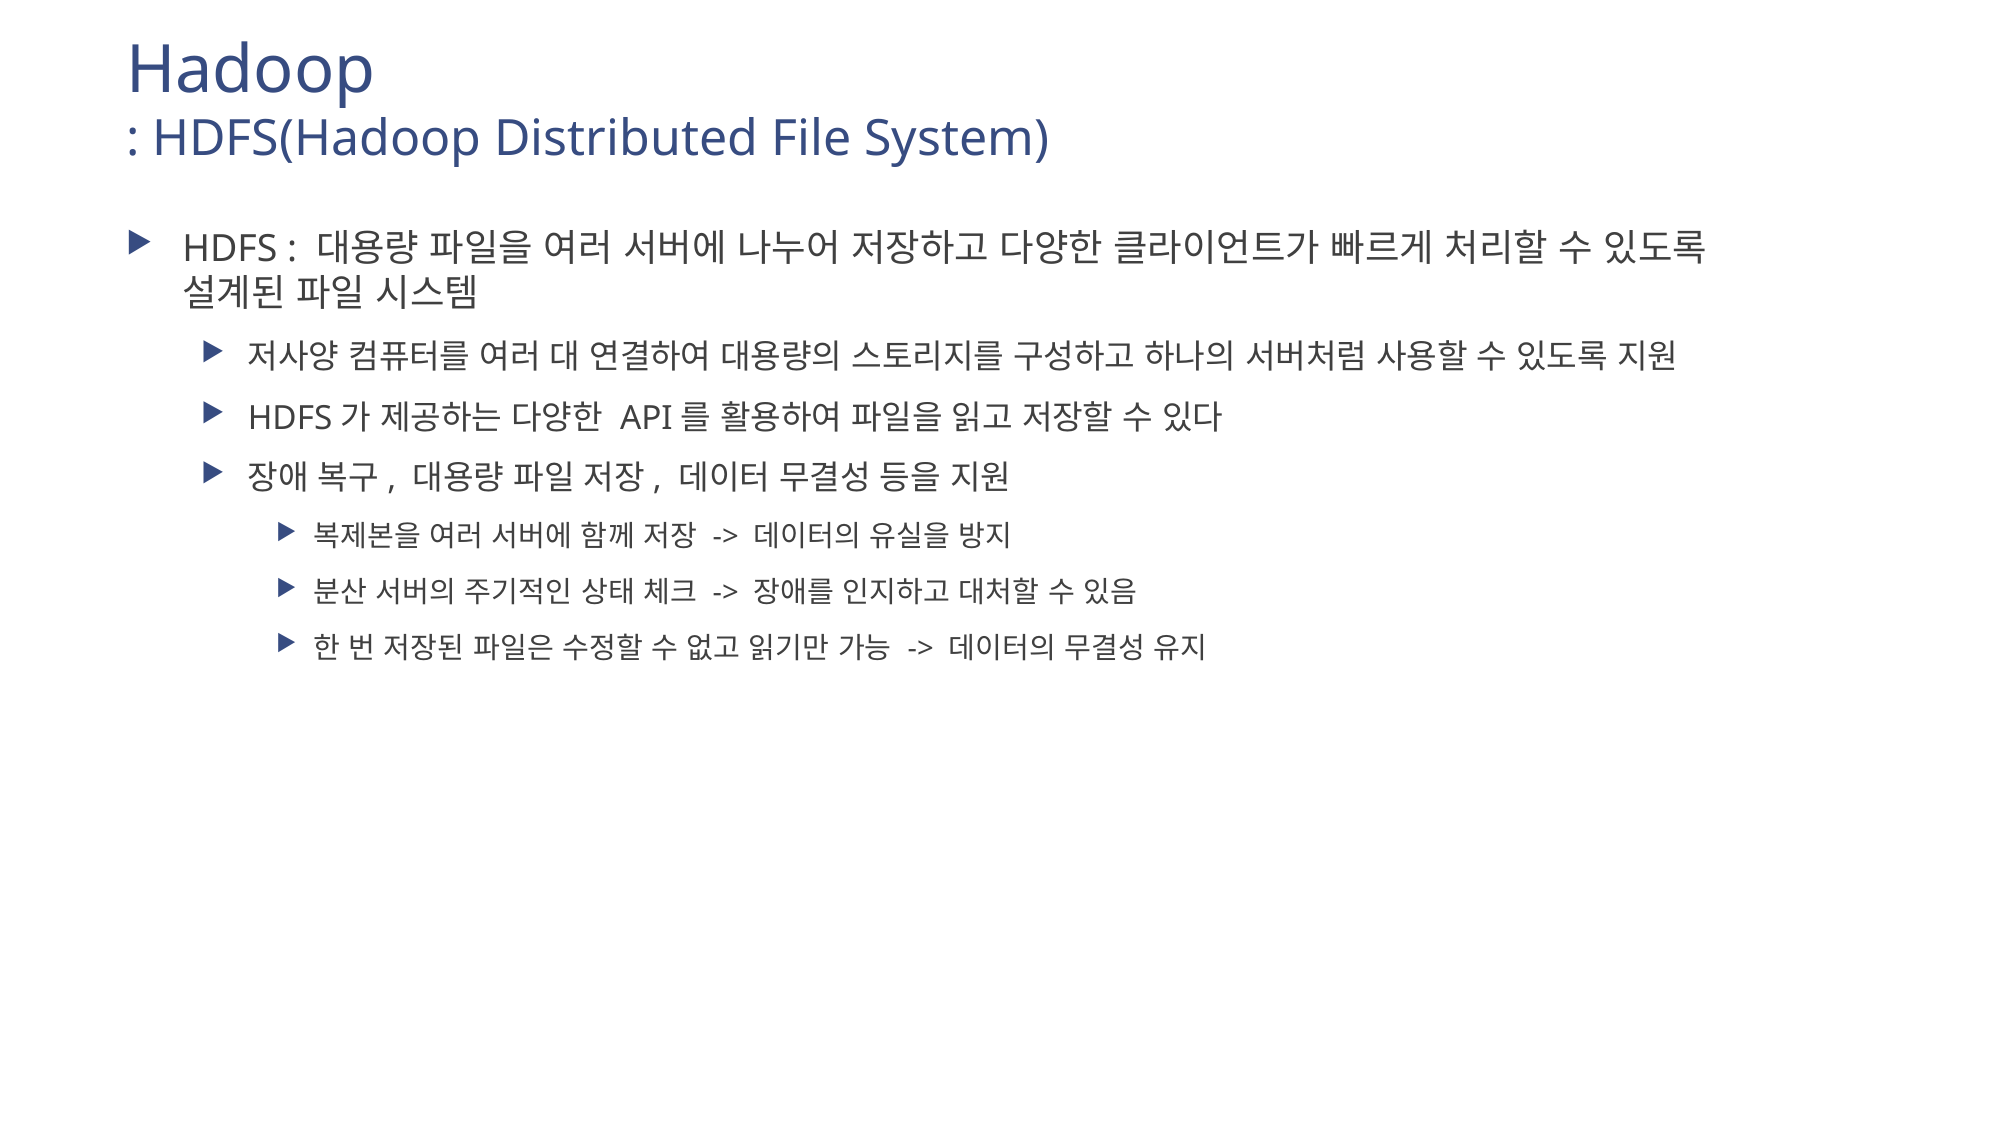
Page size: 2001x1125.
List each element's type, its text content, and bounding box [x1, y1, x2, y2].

list HDFS : 대용량 파일을 여러 서버에 나누어 저장하고 다양한 클라이언트가 빠르게 처리할 수 있도록 설계된 파일 시스템 저사양 컴퓨터를 여러 대 연결하여 대용량의 스토리지를 구성하고 하나의 서버처럼 사용할 수 있도록 지원 HDFS가 제공하는 다양한 API를 활용하여 파일을 읽고 저장할 수 있다 장애 복구, 대용량 파일 저장, 데이터 무결성 등을 지원 복제본을 여러 서버에 함께 저장 -> 데이터의 유실을 방지 분산 서버의 주기적인 상태 체크 -> 장애를 인지하고 대처할 수 있음 한 번 저장된 파일은 수정할 수 없고 읽기만 가능 -> 데이터의 무결성 유지 [111, 216, 1879, 992]
title Hadoop : HDFS(Hadoop Distributed File System) [111, 18, 1522, 216]
